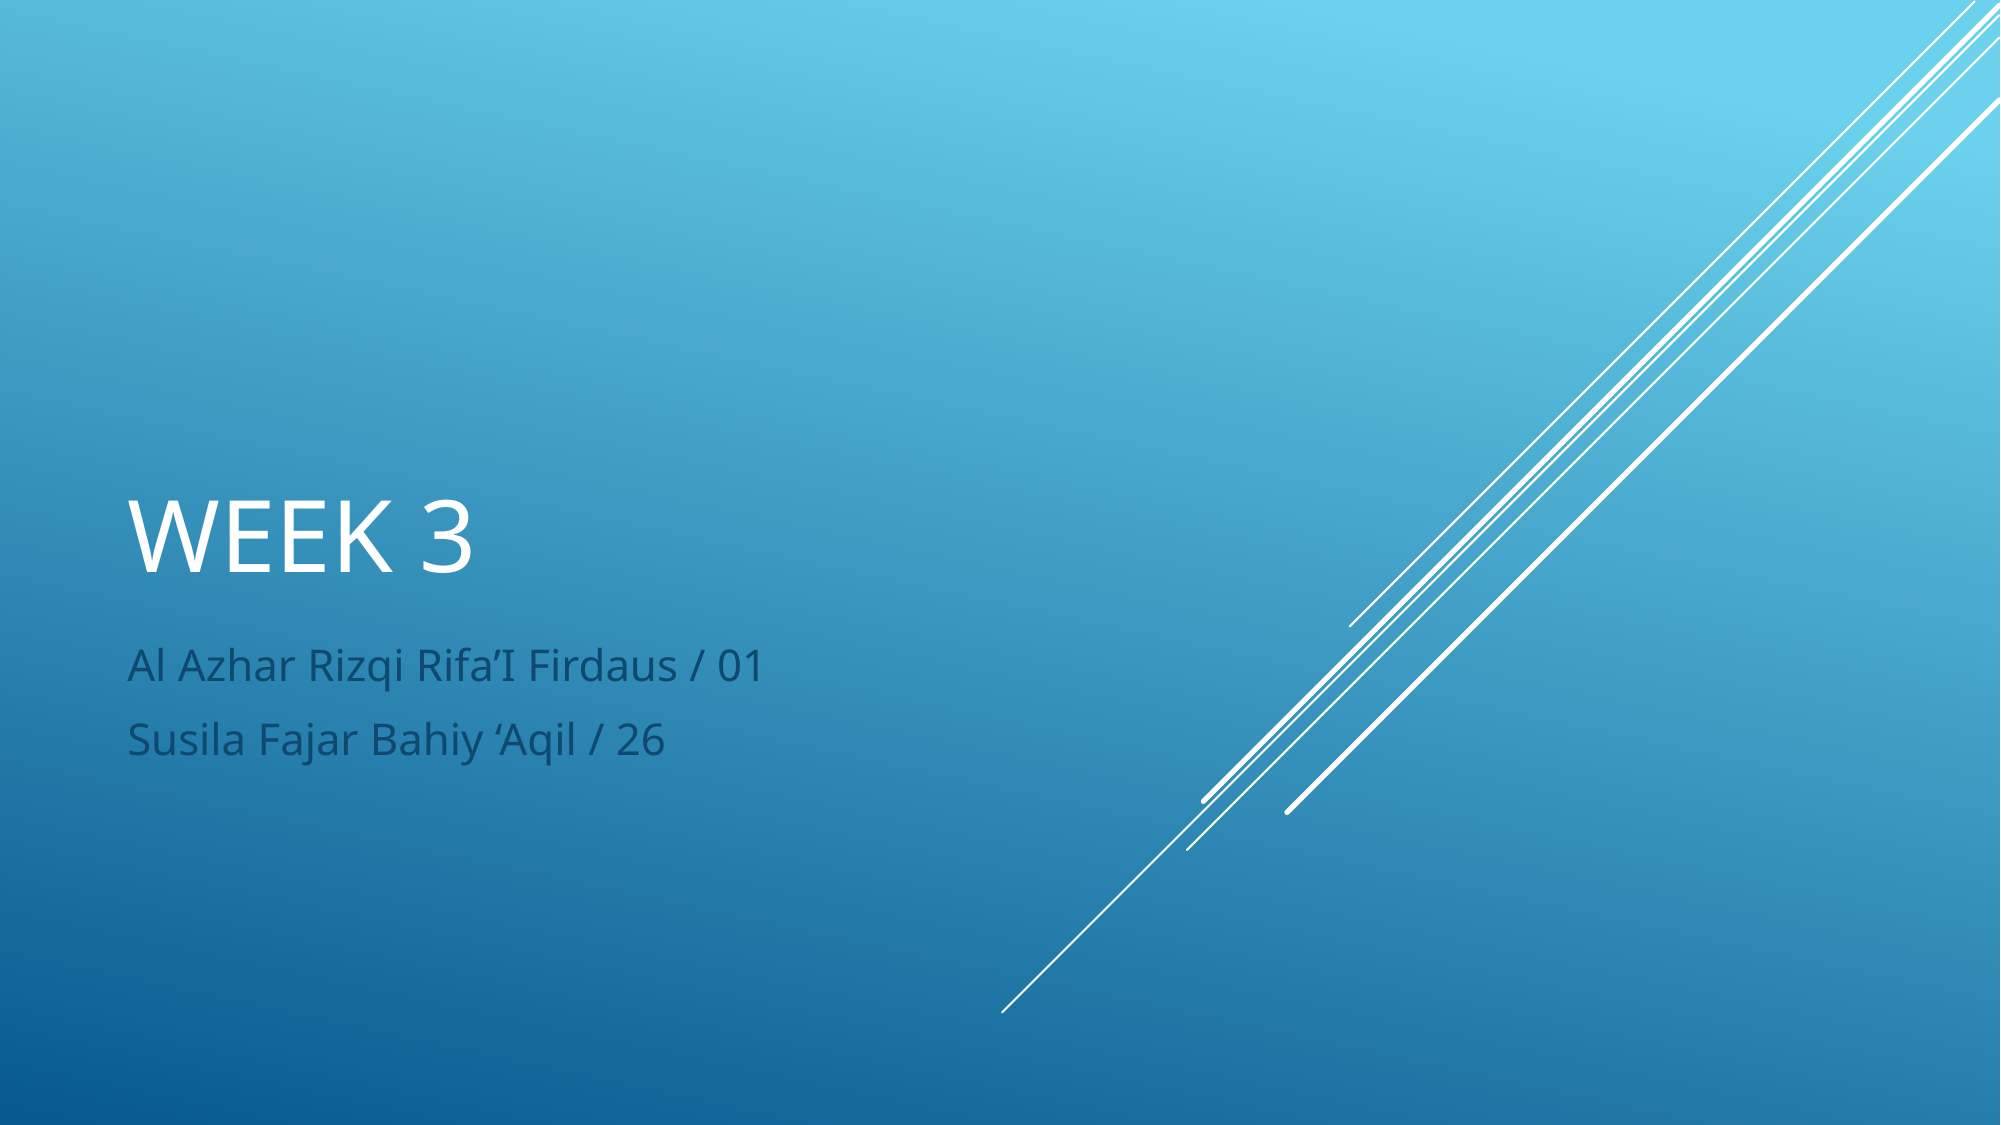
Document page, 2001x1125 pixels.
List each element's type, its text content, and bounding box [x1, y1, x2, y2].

title WEEK 3 [112, 112, 1425, 600]
subtitle Al Azhar Rizqi Rifa’I Firdaus / 01 Susila Fajar Bahiy ‘Aqil / 26 [112, 630, 1163, 950]
